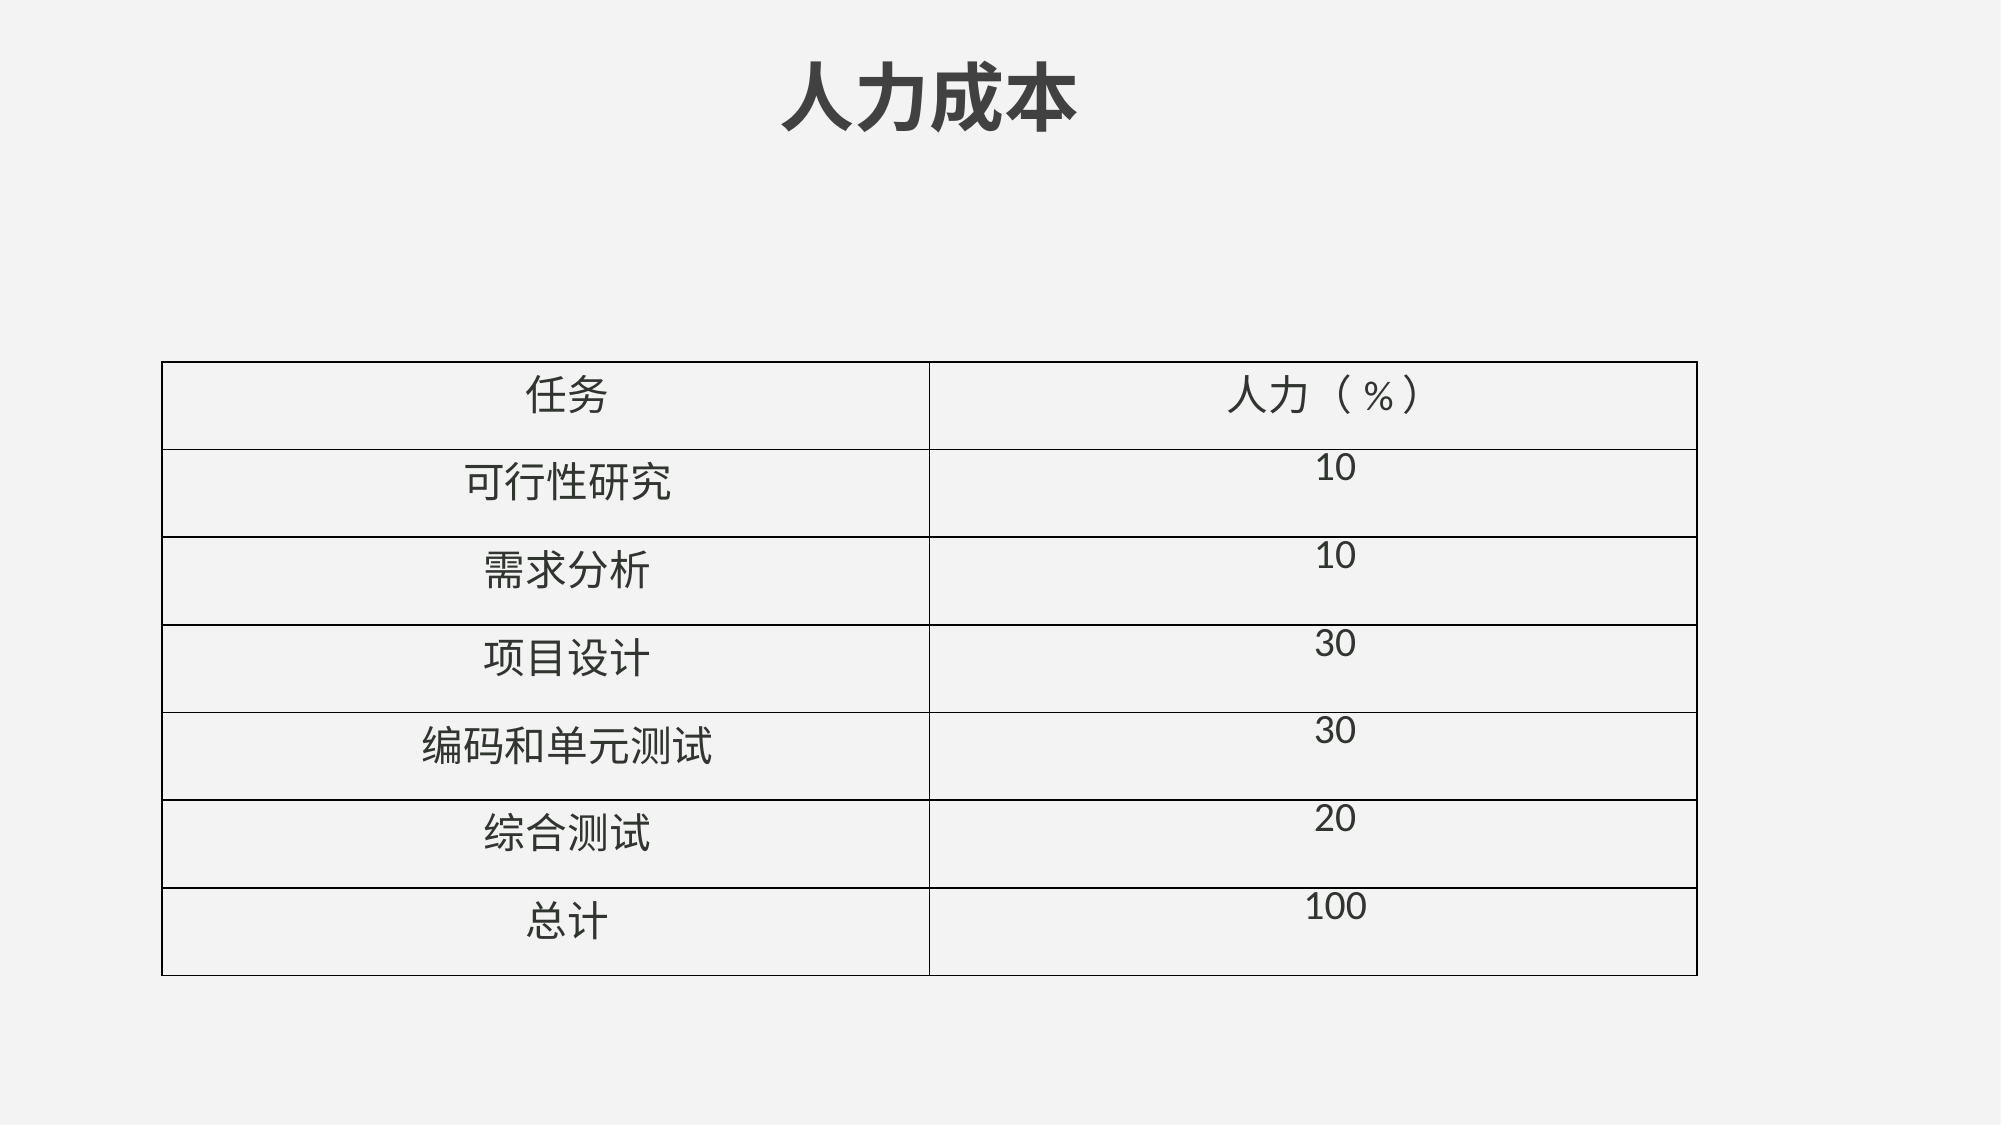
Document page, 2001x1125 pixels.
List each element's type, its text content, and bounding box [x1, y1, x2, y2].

table_cell 10 [930, 538, 1696, 624]
table_cell 30 [930, 626, 1696, 712]
table_cell 可行性研究 [163, 450, 929, 536]
text_box 人力成本 [545, 42, 1314, 148]
table_cell 10 [930, 450, 1696, 536]
table_cell 需求分析 [163, 538, 929, 624]
table_cell 综合测试 [163, 801, 929, 887]
table_cell 编码和单元测试 [163, 713, 929, 799]
table_cell 项目设计 [163, 626, 929, 712]
table_header 任务 [163, 363, 929, 449]
table_cell 总计 [163, 889, 929, 975]
table_cell 20 [930, 801, 1696, 887]
table_cell 100 [930, 889, 1696, 975]
table_header 人力（%） [930, 363, 1696, 449]
table_cell 30 [930, 713, 1696, 799]
